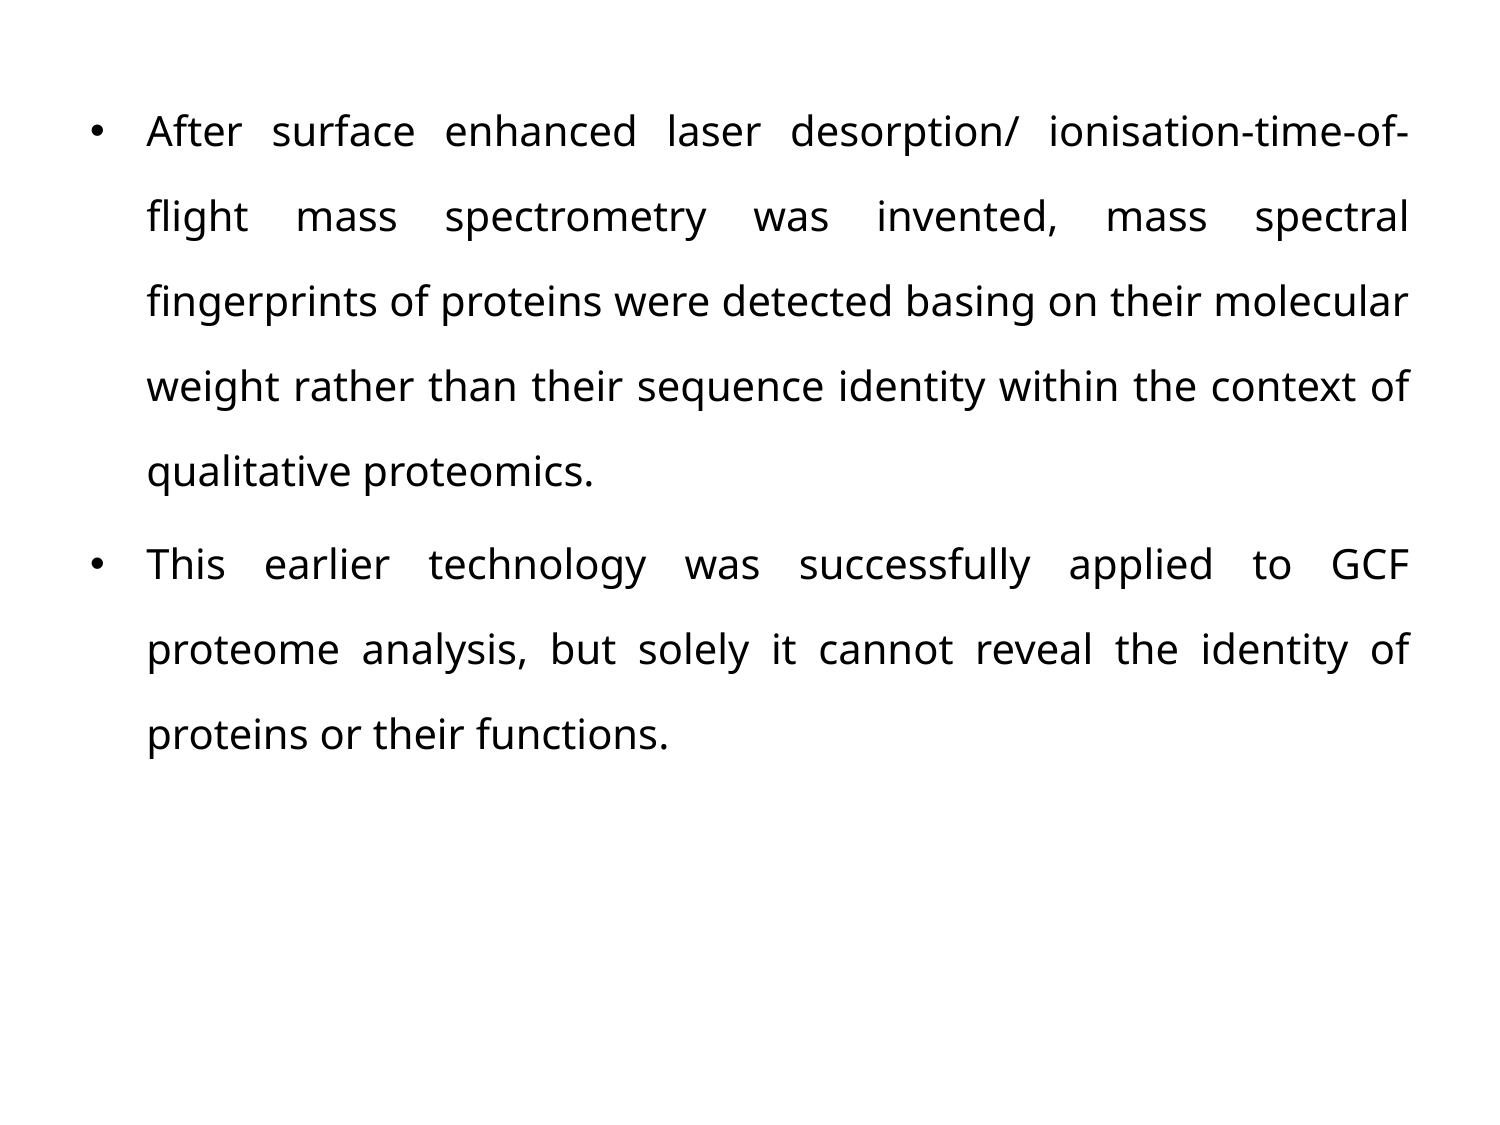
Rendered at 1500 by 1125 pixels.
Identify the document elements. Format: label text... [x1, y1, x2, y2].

list After surface enhanced laser desorption/ ionisation-time-of-flight mass spectrometry was invented, mass spectral fingerprints of proteins were detected basing on their molecular weight rather than their sequence identity within the context of qualitative proteomics. This earlier technology was successfully applied to GCF proteome analysis, but solely it cannot reveal the identity of proteins or their functions. [75, 62, 1425, 1005]
